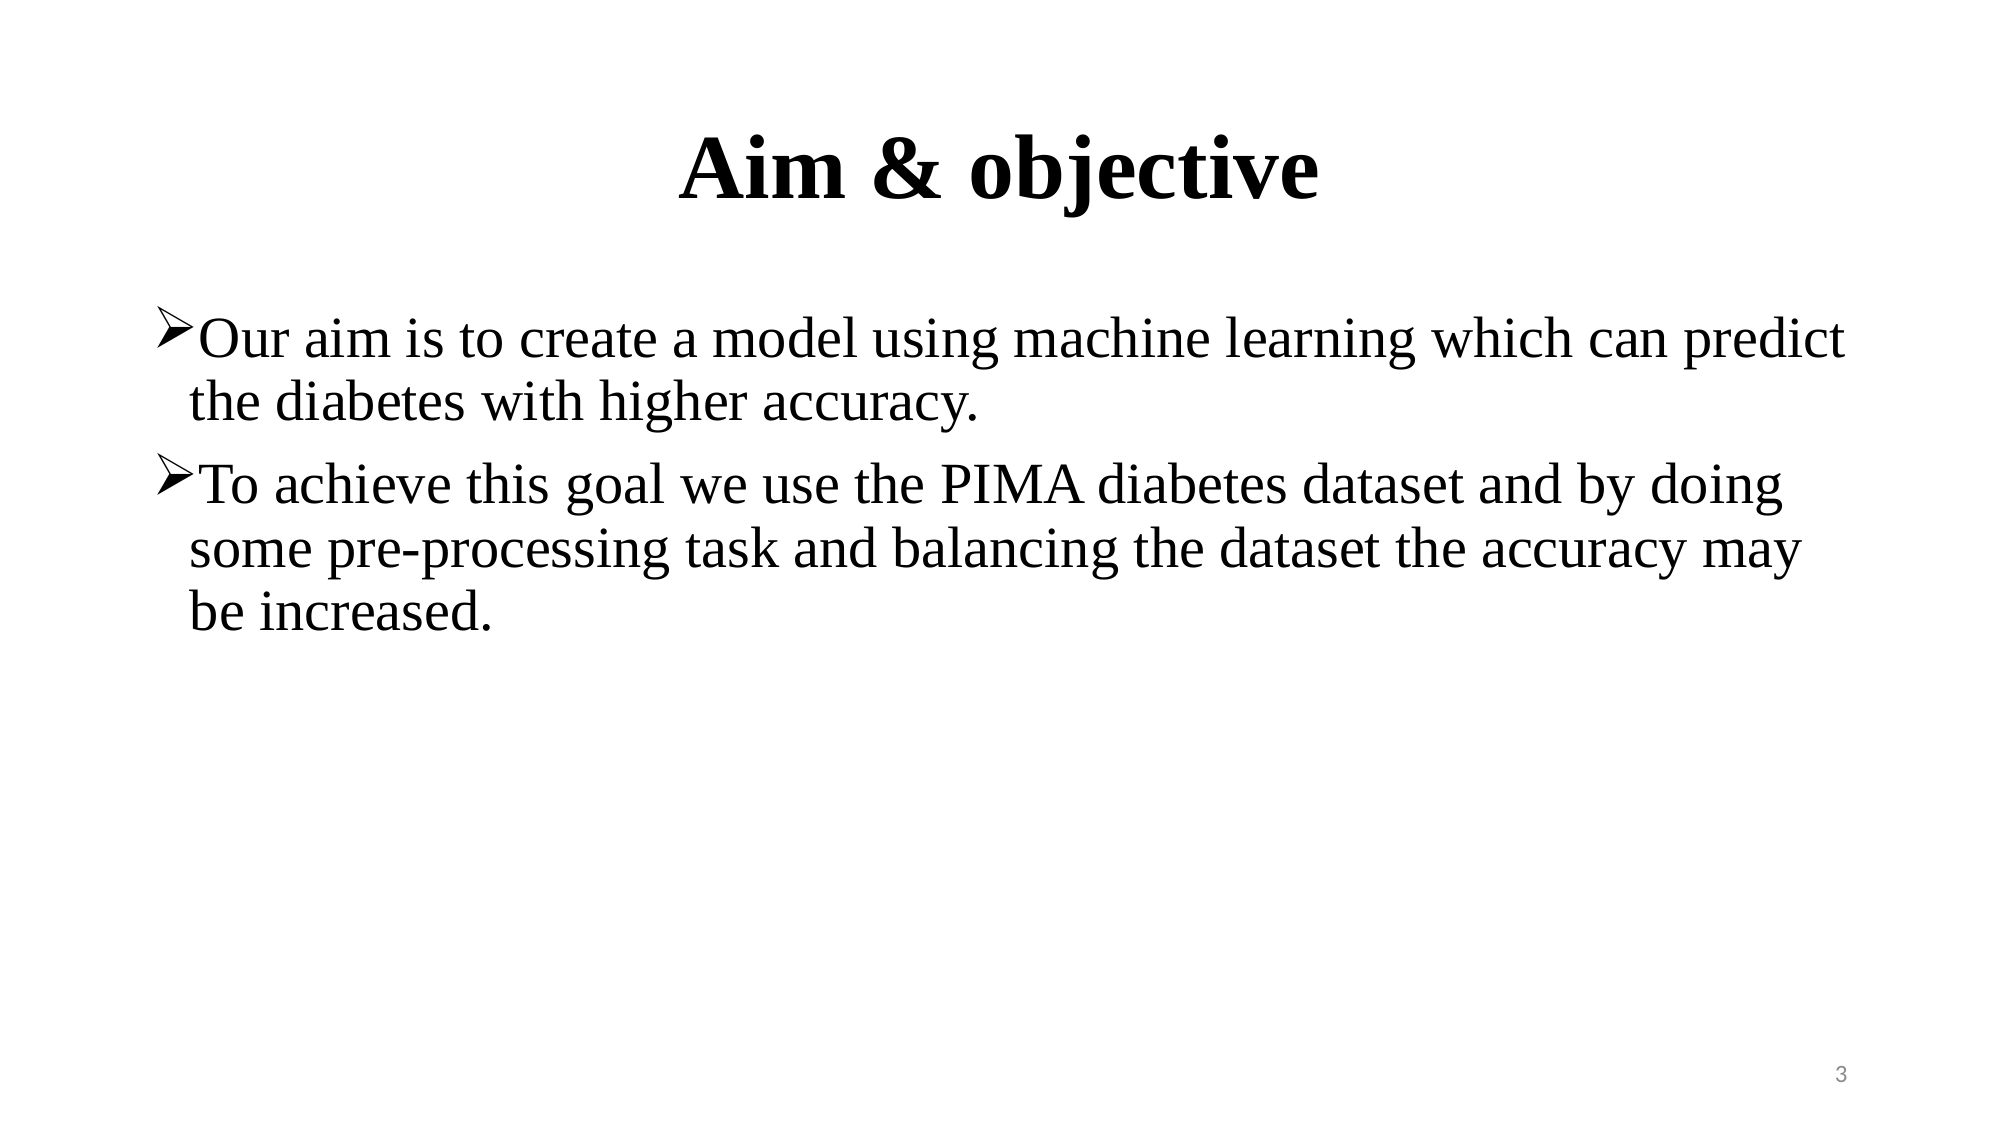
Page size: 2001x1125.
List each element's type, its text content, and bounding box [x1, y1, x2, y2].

title Aim & objective [137, 59, 1863, 278]
list Our aim is to create a model using machine learning which can predict the diabetes with higher accuracy. To achieve this goal we use the PIMA diabetes dataset and by doing some pre-processing task and balancing the dataset the accuracy may be increased. [137, 299, 1863, 1014]
slide_number 3 [1412, 1042, 1863, 1103]
